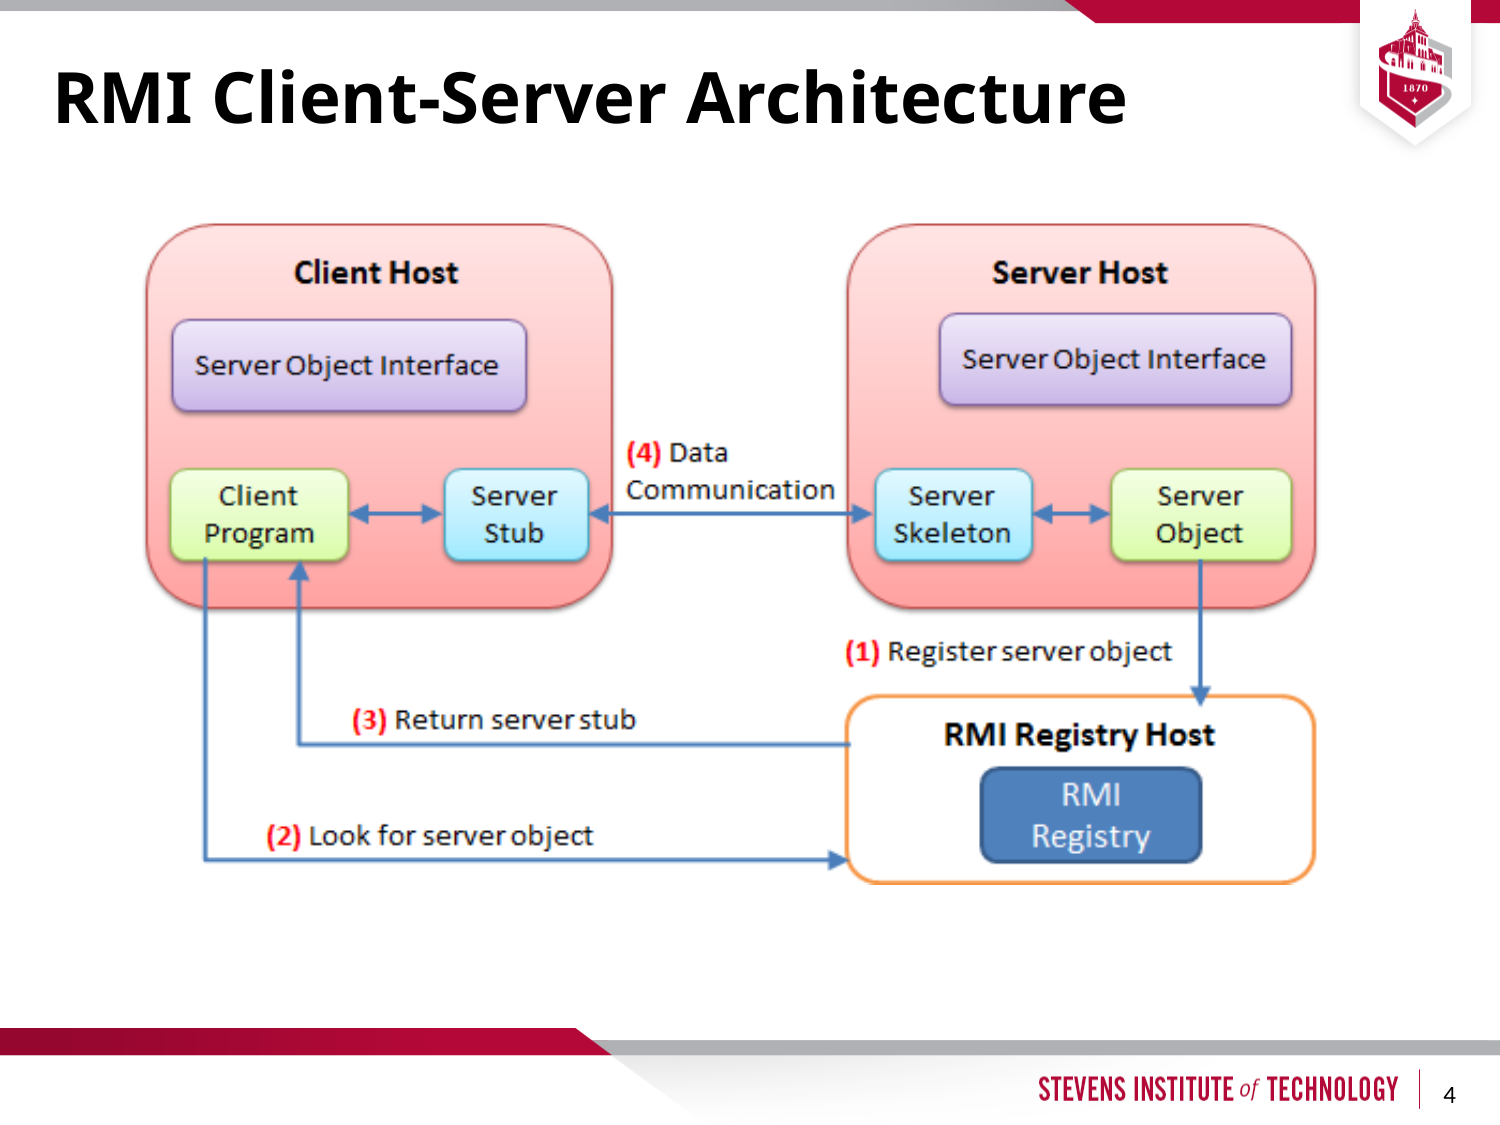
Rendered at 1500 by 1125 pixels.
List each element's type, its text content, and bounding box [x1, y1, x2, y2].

picture [0, 1028, 1500, 1125]
picture [0, 0, 1500, 160]
text_box RMI Client-Server Architecture [37, 45, 1337, 152]
text_box <number> [1428, 1071, 1490, 1107]
picture [142, 222, 1321, 885]
